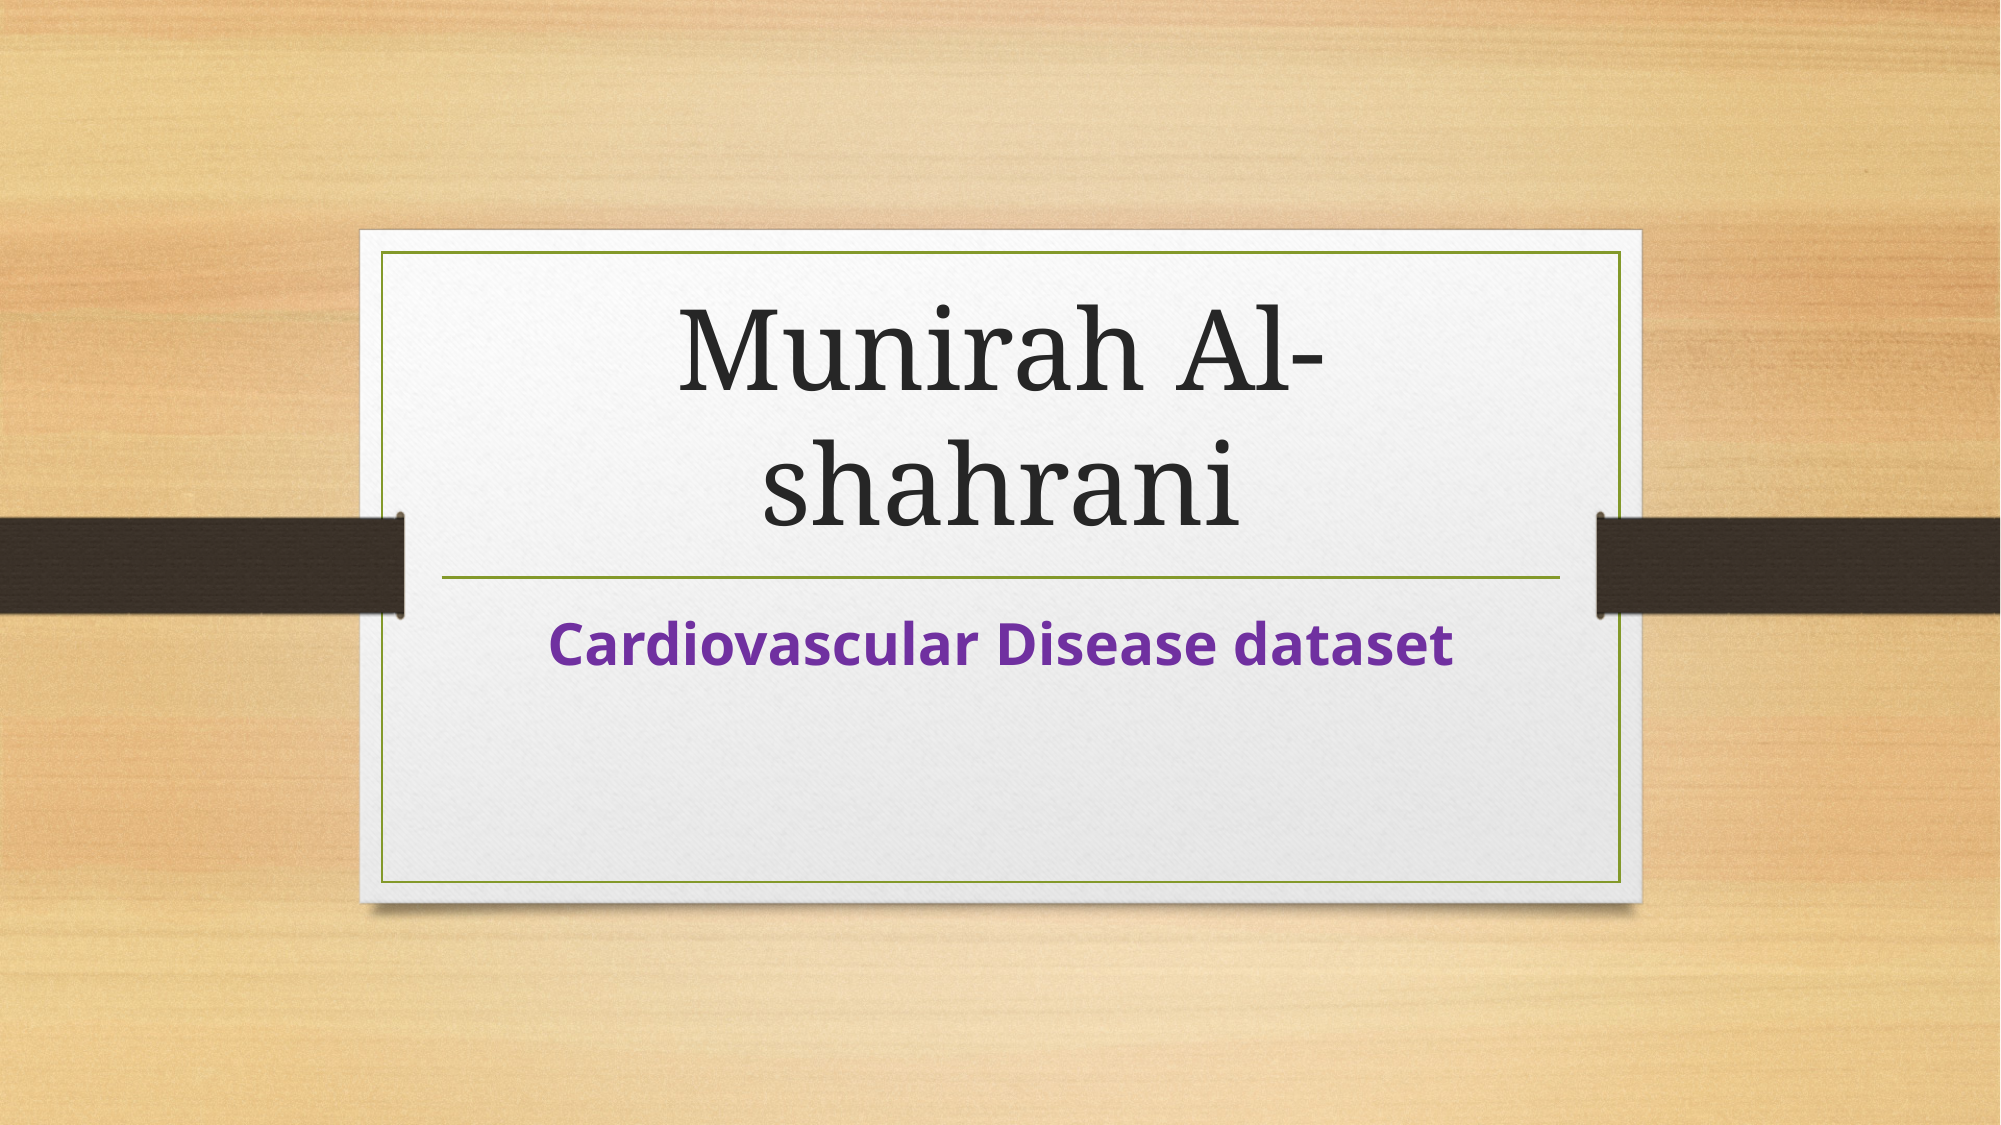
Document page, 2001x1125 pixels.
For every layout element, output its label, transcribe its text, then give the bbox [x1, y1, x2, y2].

title Munirah Al-shahrani [441, 306, 1560, 556]
picture [0, 0, 2001, 1125]
subtitle Cardiovascular Disease dataset [441, 600, 1560, 817]
